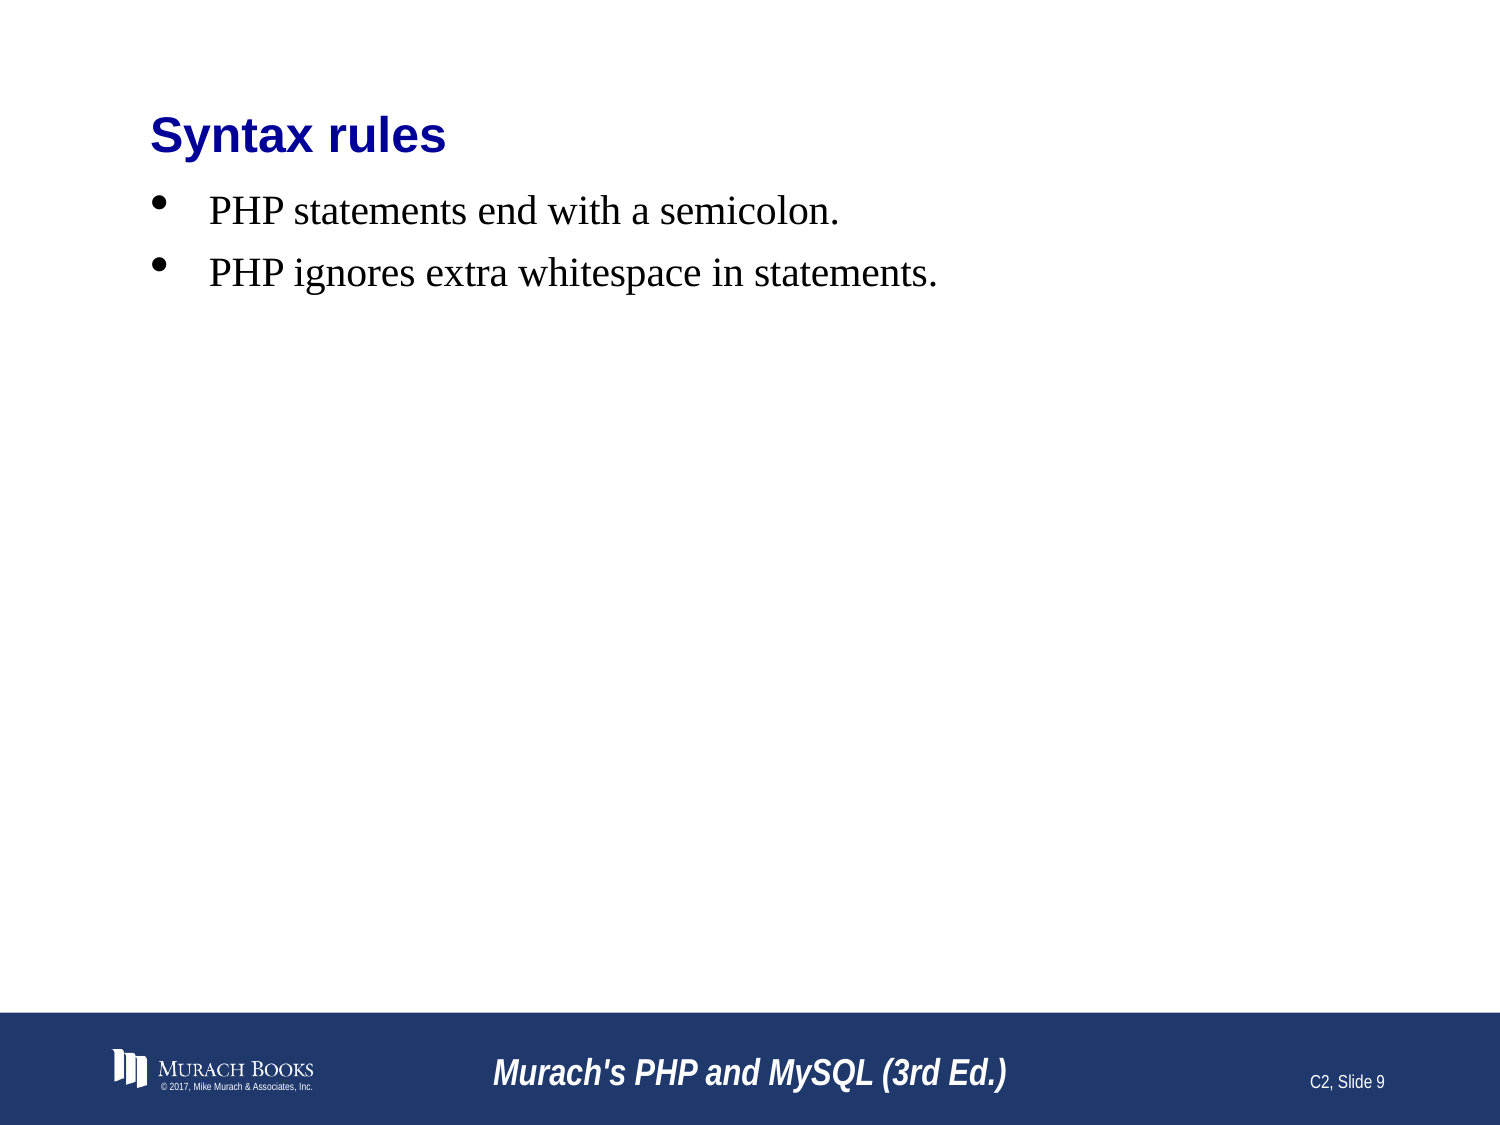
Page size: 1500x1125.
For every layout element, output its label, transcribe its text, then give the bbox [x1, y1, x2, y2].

slide_number Murach's PHP and MySQL (3rd Ed.) [463, 1025, 1050, 1100]
title Syntax rules [150, 102, 1350, 164]
list PHP statements end with a semicolon. PHP ignores extra whitespace in statements. [137, 174, 1350, 975]
footer © 2017, Mike Murach & Associates, Inc. [12, 1025, 463, 1100]
slide_number C2, Slide 9 [1087, 1025, 1400, 1100]
